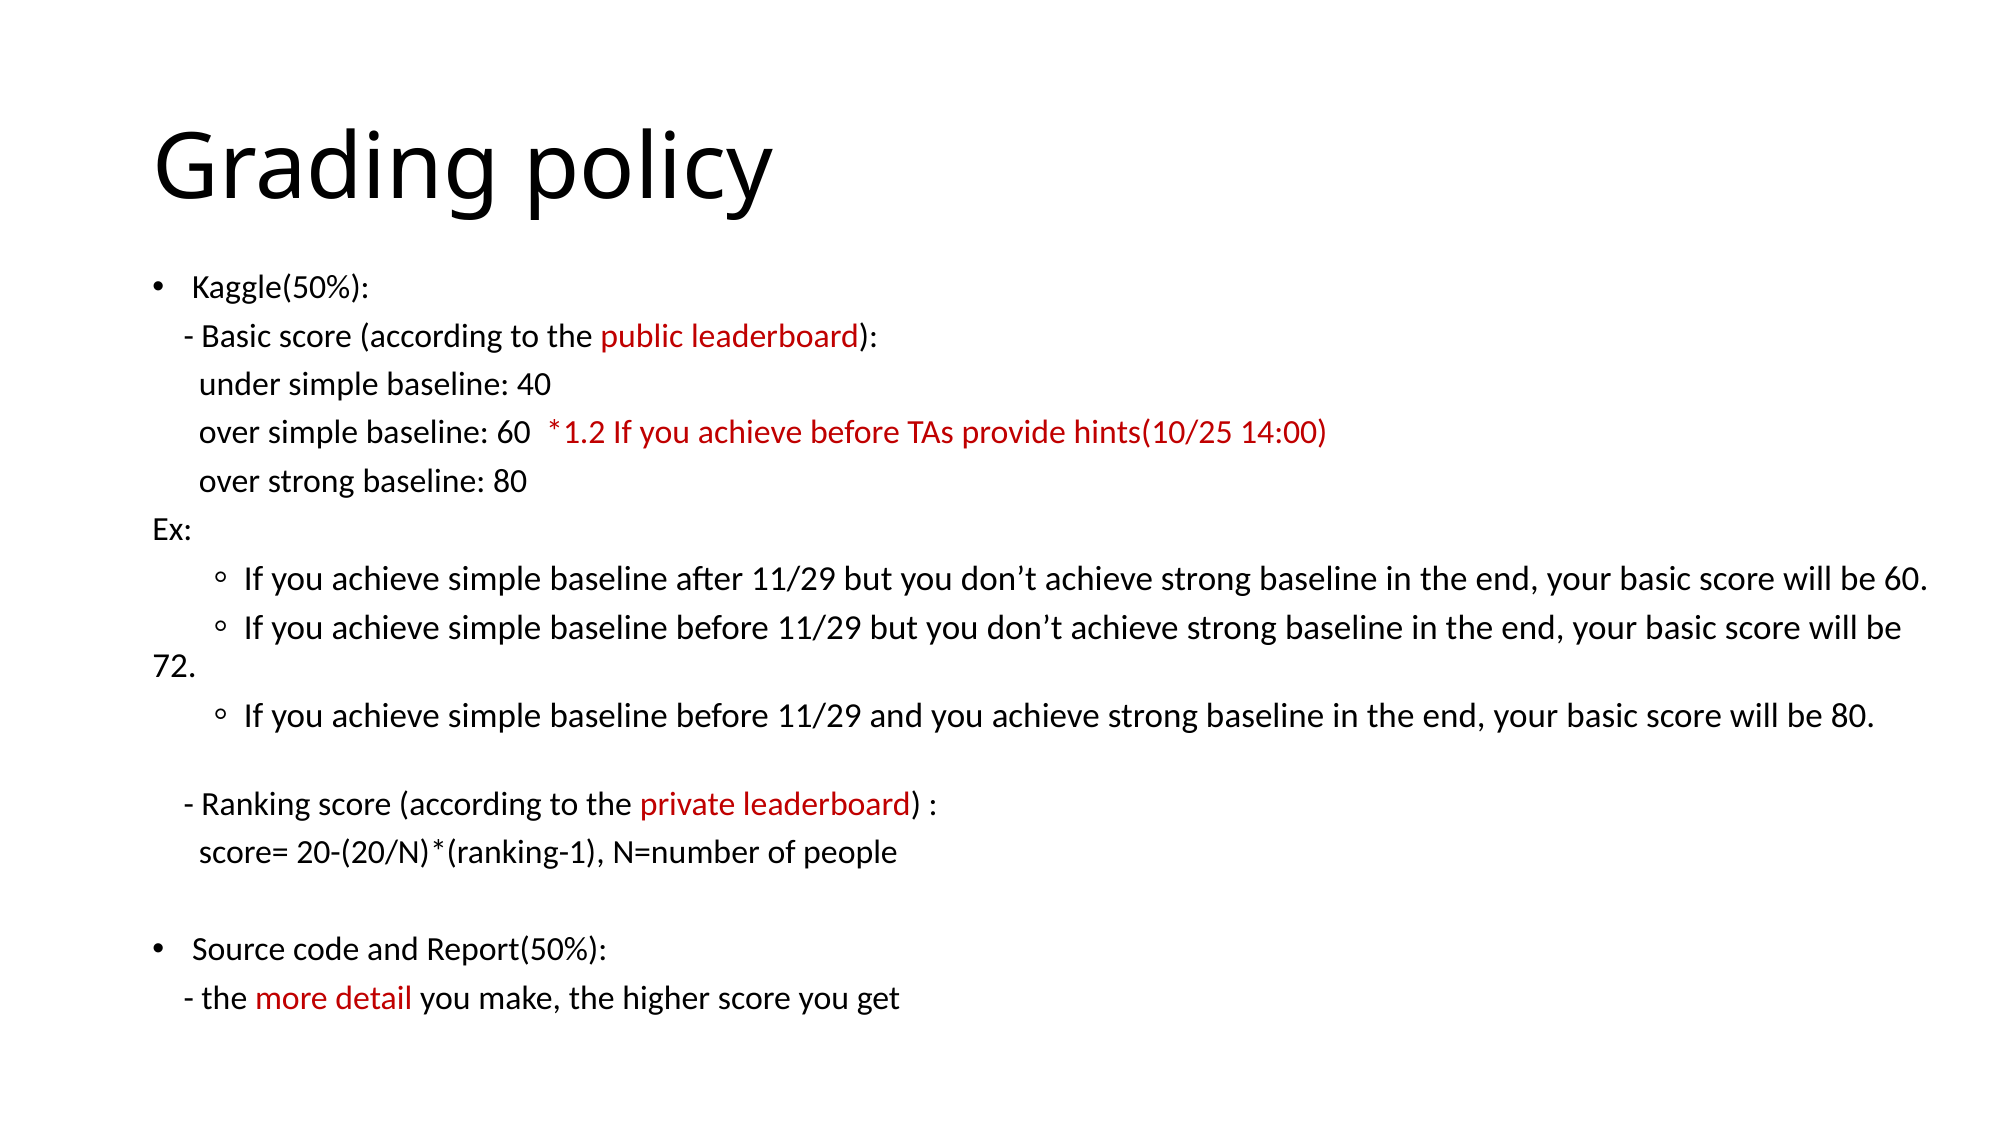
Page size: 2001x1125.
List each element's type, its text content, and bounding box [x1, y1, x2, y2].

list Kaggle(50%): - Basic score (according to the public leaderboard): under simple baseline: 40 over simple baseline: 60 *1.2 If you achieve before TAs provide hints(10/25 14:00) over strong baseline: 80 Ex: 。If you achieve simple baseline after 11/29 but you don’t achieve strong baseline in the end, your basic score will be 60. 。If you achieve simple baseline before 11/29 but you don’t achieve strong baseline in the end, your basic score will be 72. 。If you achieve simple baseline before 11/29 and you achieve strong baseline in the end, your basic score will be 80. - Ranking score (according to the private leaderboard) : score= 20-(20/N)*(ranking-1), N=number of people Source code and Report(50%): - the more detail you make, the higher score you get [137, 262, 1956, 1066]
title Grading policy [137, 59, 1863, 262]
